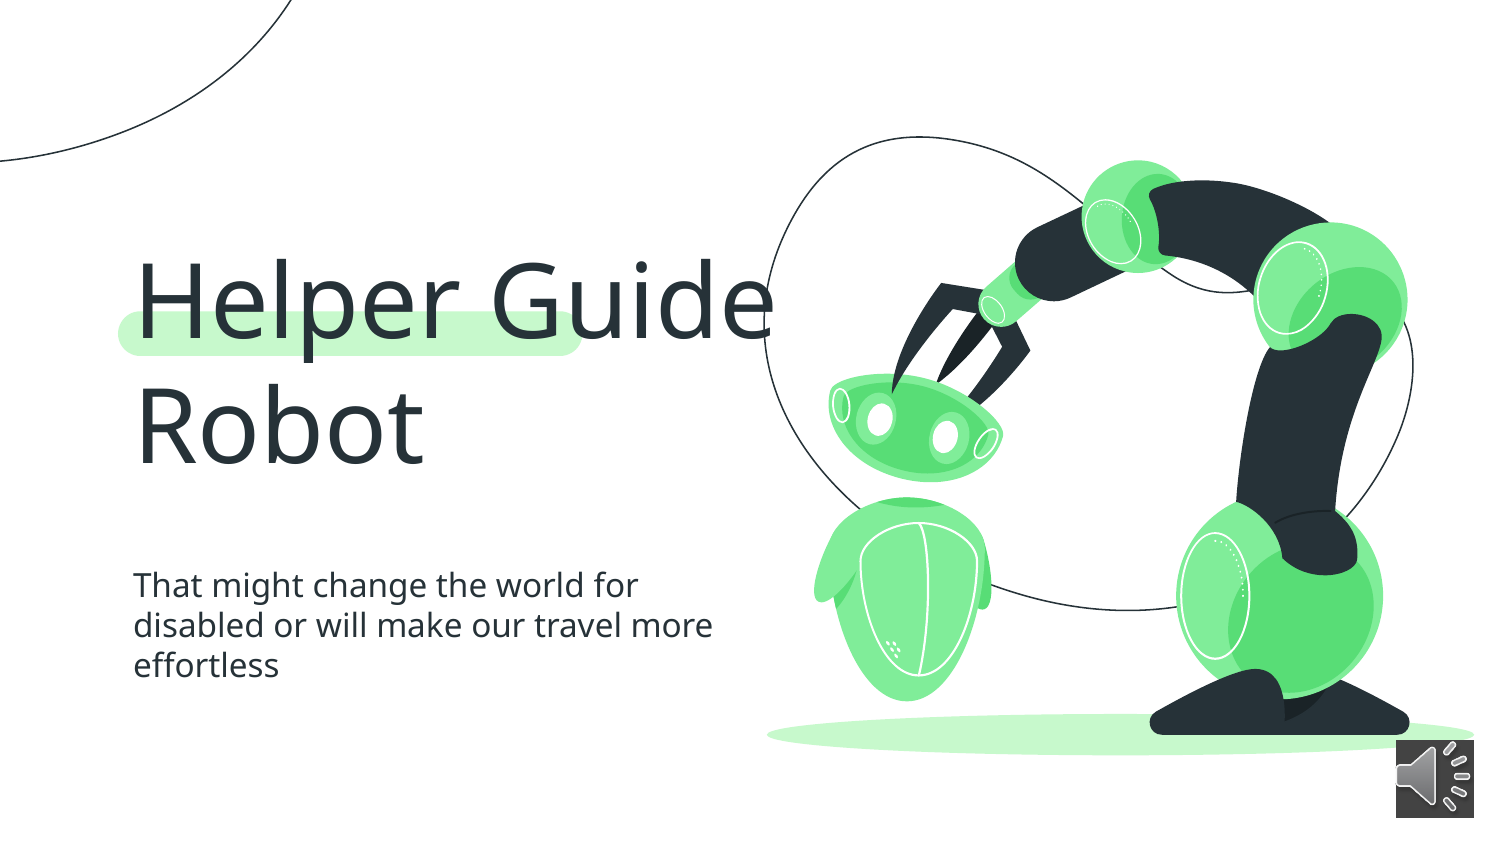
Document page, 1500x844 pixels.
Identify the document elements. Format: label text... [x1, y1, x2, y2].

subtitle That might change the world for disabled or will make our travel more effortless [118, 549, 661, 728]
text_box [666, 0, 1490, 765]
title Helper Guide Robot [118, 167, 661, 500]
picture [1394, 738, 1476, 819]
